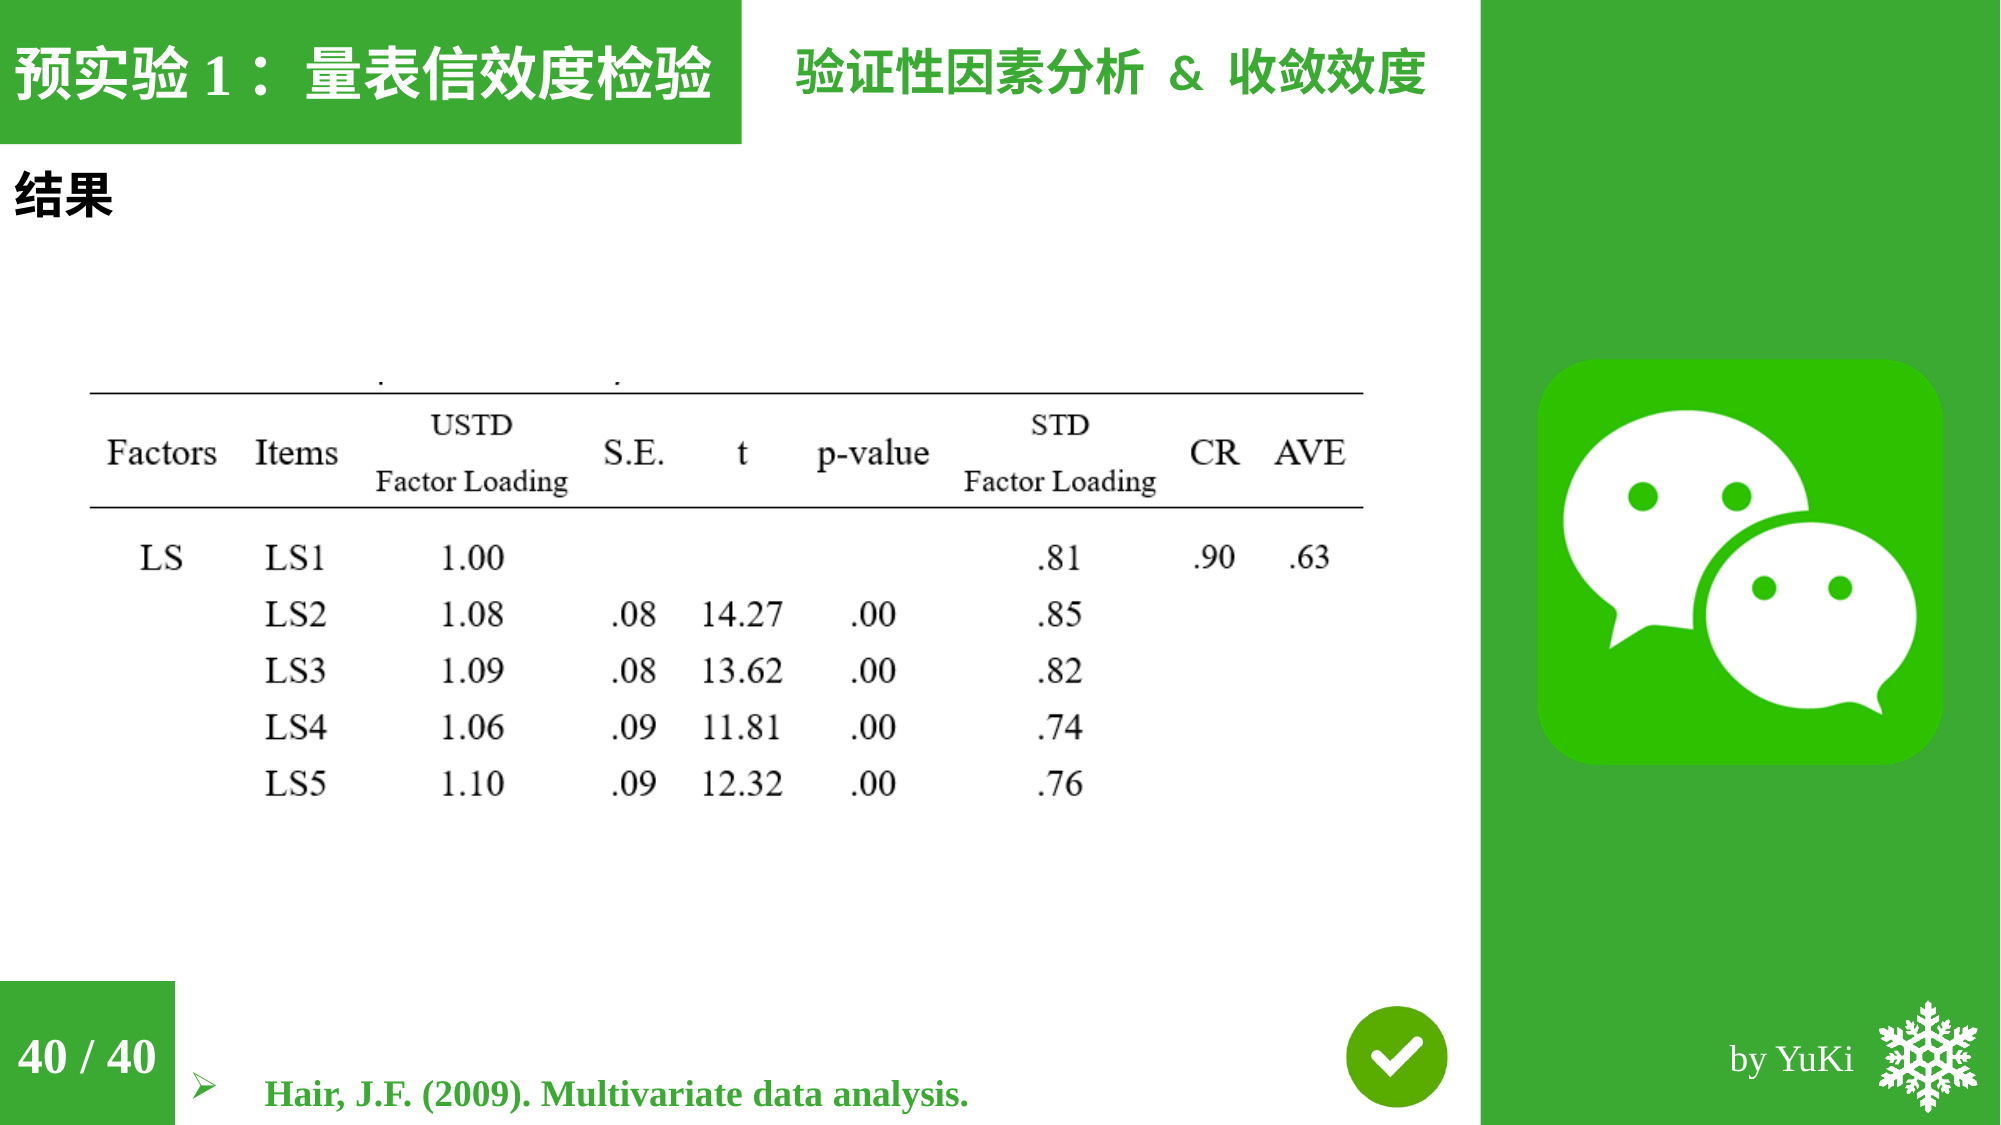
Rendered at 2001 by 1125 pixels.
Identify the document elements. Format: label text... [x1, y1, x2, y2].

text_box 40 / 40 [0, 980, 176, 1125]
text_box 验证性因素分析 & 收敛效度 [741, 33, 1481, 109]
text_box 预实验1：量表信效度检验 [0, 0, 743, 145]
text_box [1479, 0, 2000, 1125]
text_box Hair, J.F. (2009). Multivariate data analysis. [174, 1061, 1186, 1121]
picture [1537, 359, 1943, 766]
picture [1342, 991, 1457, 1113]
text_box 结果 [0, 156, 305, 232]
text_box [1714, 1000, 1984, 1113]
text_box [87, 382, 1391, 818]
